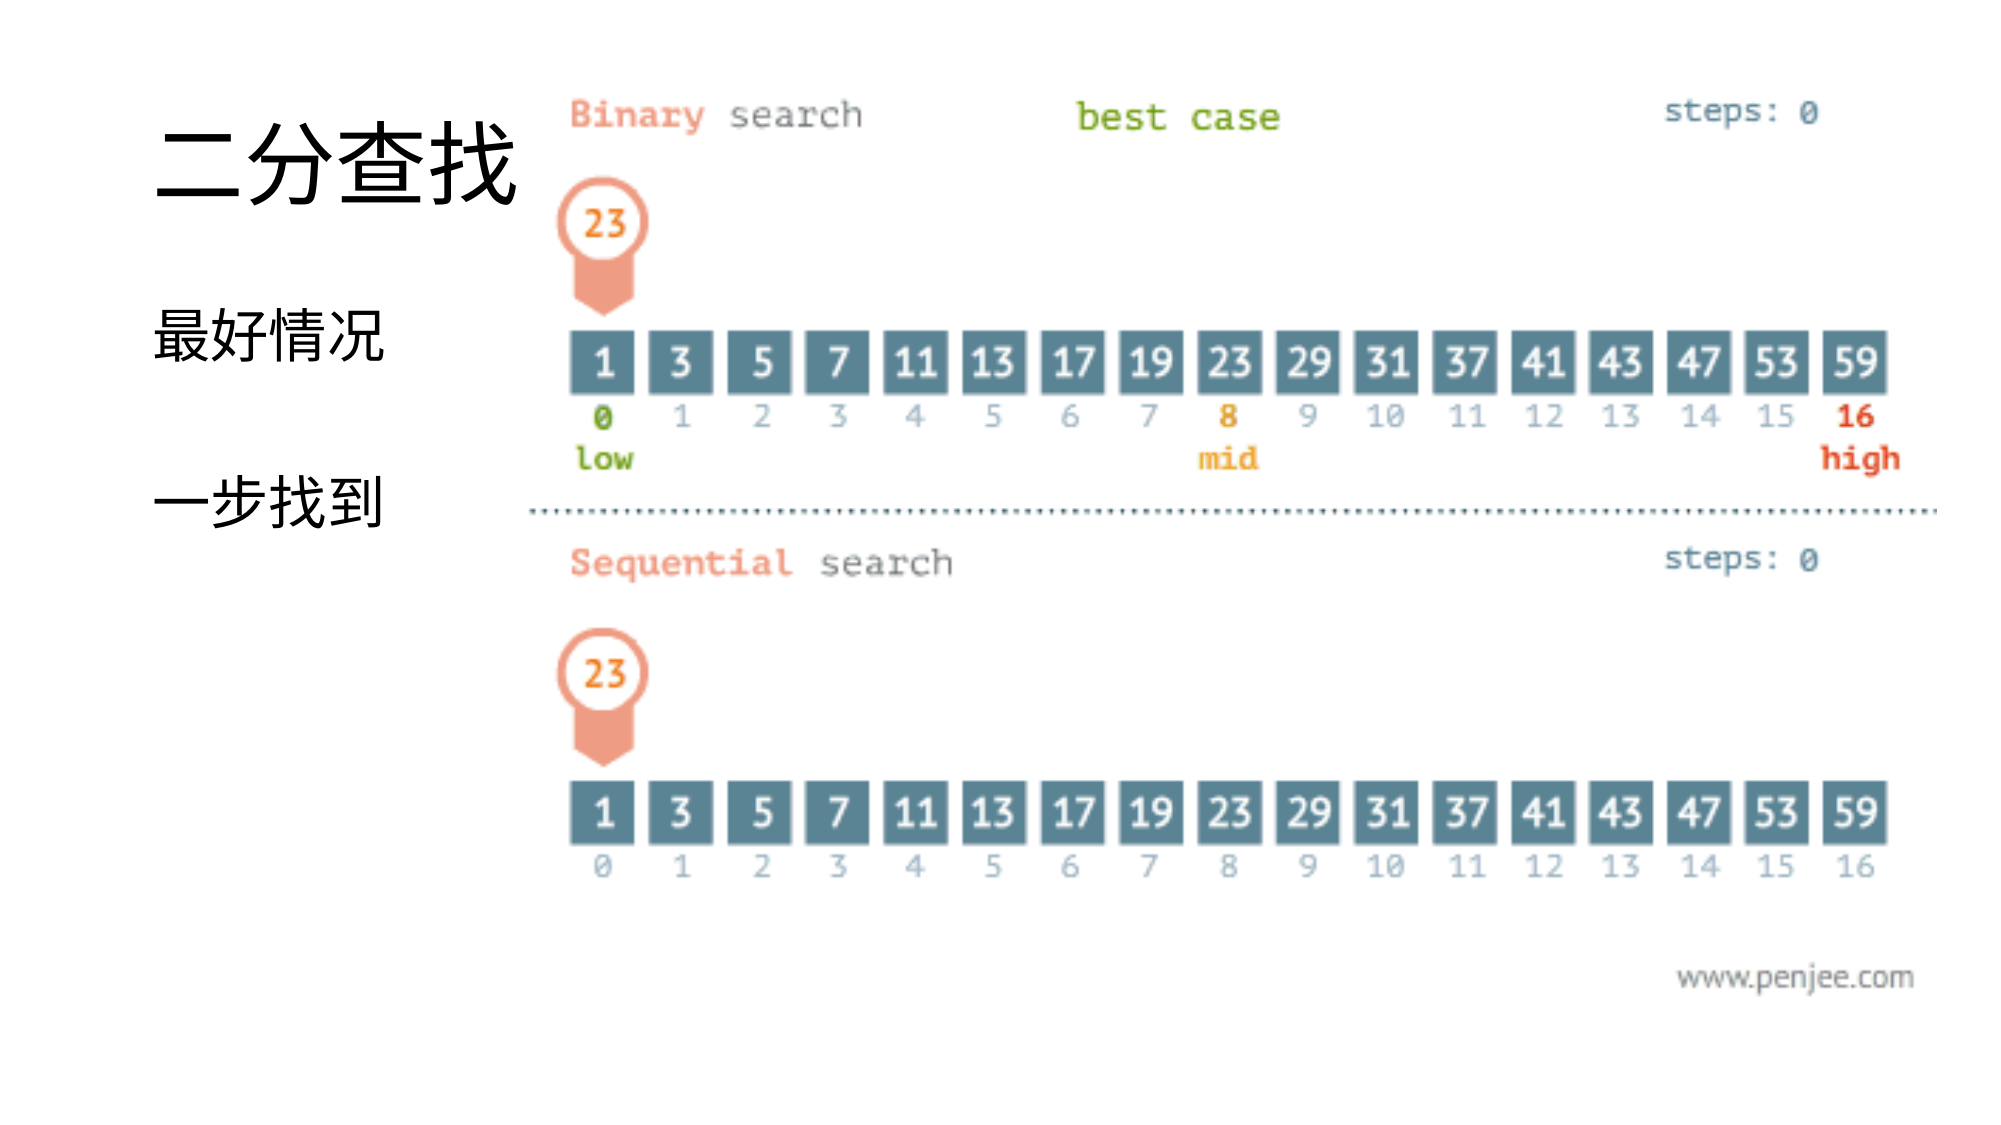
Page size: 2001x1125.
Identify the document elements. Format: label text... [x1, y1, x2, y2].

picture [522, 71, 1937, 1014]
list 最好情况 一步找到 [137, 299, 522, 1014]
title 二分查找 [137, 59, 1863, 278]
